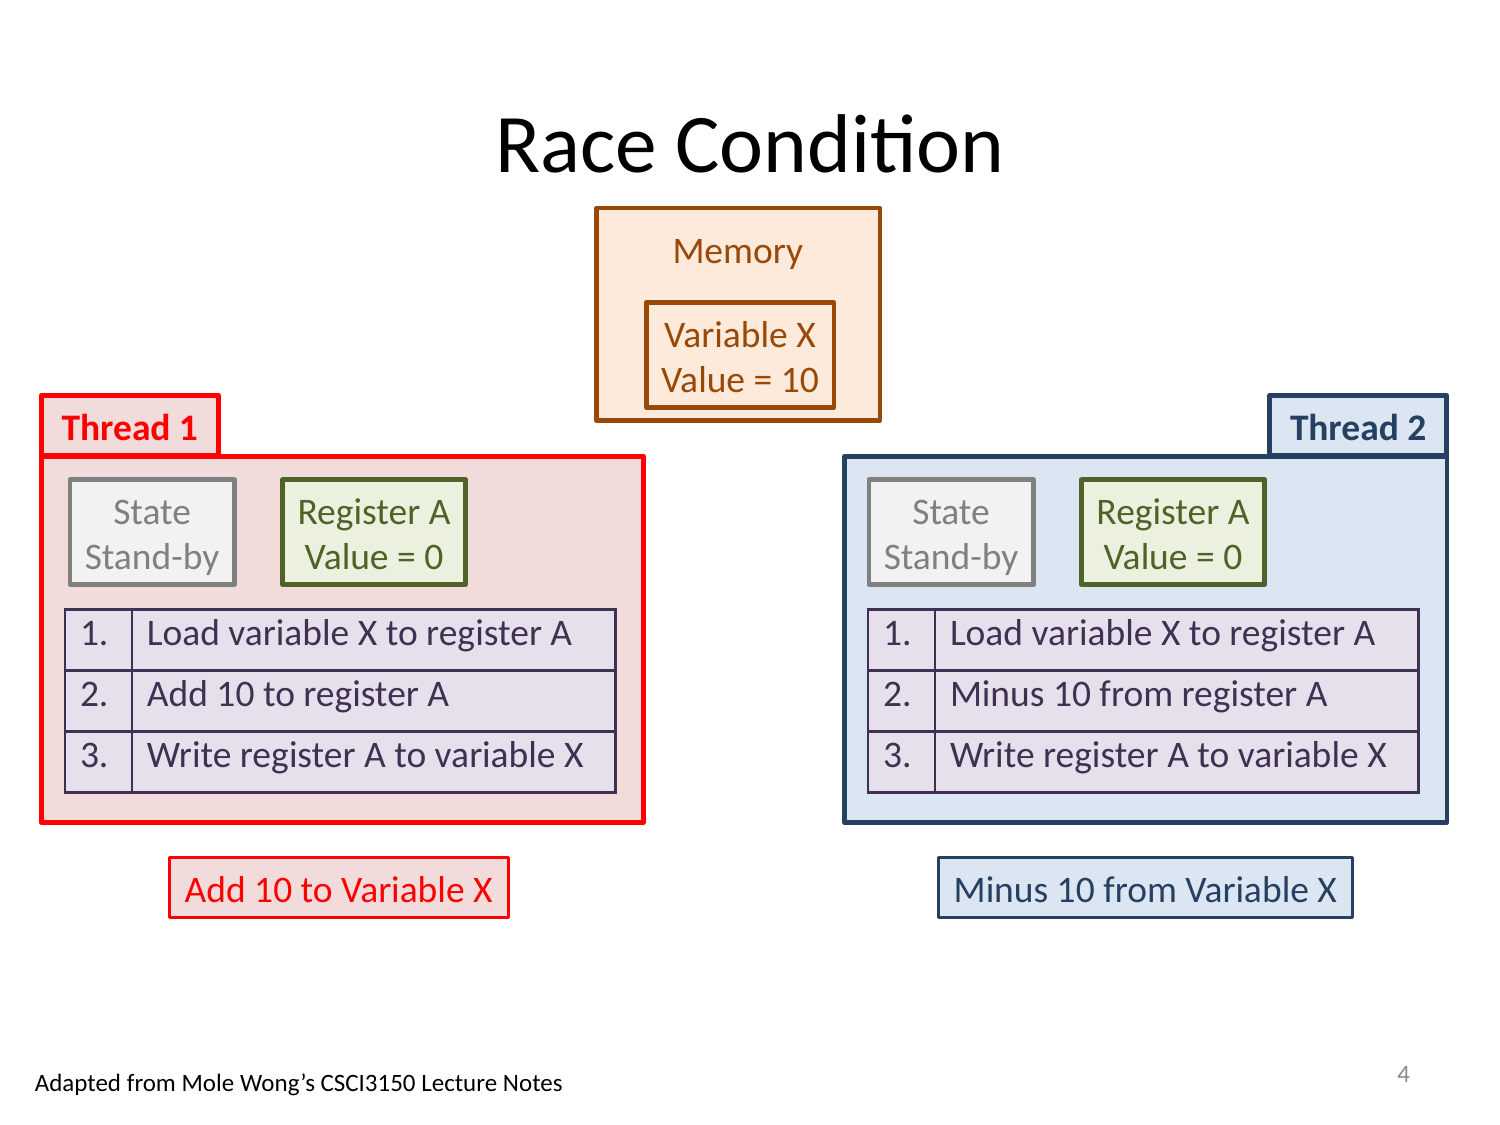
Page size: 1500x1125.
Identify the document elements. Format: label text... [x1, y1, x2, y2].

table_cell 3. [66, 733, 131, 791]
text_box Register A Value = 0 [282, 479, 466, 585]
text_box Thread 2 [1269, 395, 1447, 456]
text_box Memory [657, 218, 819, 279]
table_cell 3. [869, 733, 934, 791]
text_box [594, 206, 882, 423]
text_box Adapted from Mole Wong’s CSCI3150 Lecture Notes [19, 1058, 579, 1104]
table_header 1. [869, 611, 934, 669]
table_cell Write register A to variable X [133, 733, 614, 791]
table_header Load variable X to register A [133, 611, 614, 669]
table_cell 2. [869, 672, 934, 730]
title Race Condition [75, 45, 1425, 233]
table_cell Minus 10 from register A [936, 672, 1417, 730]
table_header Load variable X to register A [936, 611, 1417, 669]
text_box [39, 454, 646, 824]
table_cell 2. [66, 672, 131, 730]
text_box State Stand-by [868, 479, 1034, 585]
text_box Variable X Value = 10 [646, 302, 834, 408]
text_box Add 10 to Variable X [169, 857, 509, 918]
table_cell Write register A to variable X [936, 733, 1417, 791]
table_header 1. [66, 611, 131, 669]
text_box [842, 454, 1449, 824]
text_box Thread 1 [41, 395, 219, 456]
table_cell Add 10 to register A [133, 672, 614, 730]
text_box Minus 10 from Variable X [938, 857, 1353, 918]
text_box State Stand-by [69, 479, 235, 585]
slide_number 4 [1074, 1042, 1425, 1103]
text_box Register A Value = 0 [1081, 479, 1265, 585]
